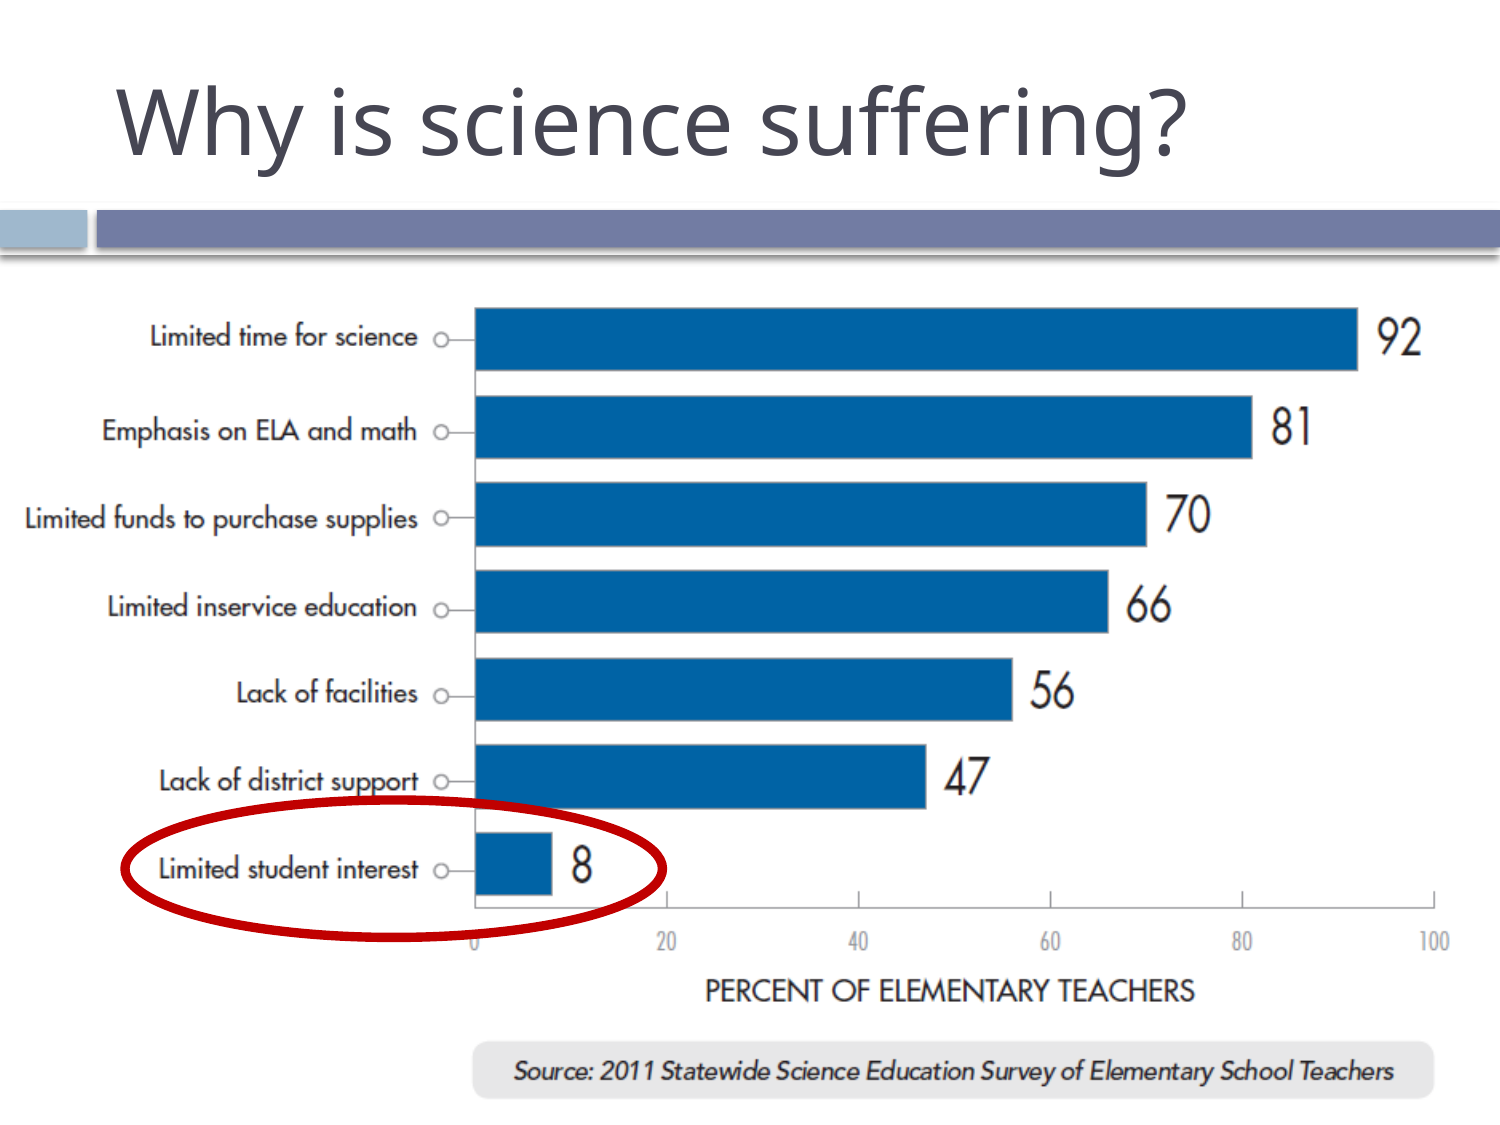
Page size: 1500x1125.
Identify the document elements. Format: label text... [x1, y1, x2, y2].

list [0, 274, 1488, 1125]
title Why is science suffering? [100, 37, 1438, 200]
